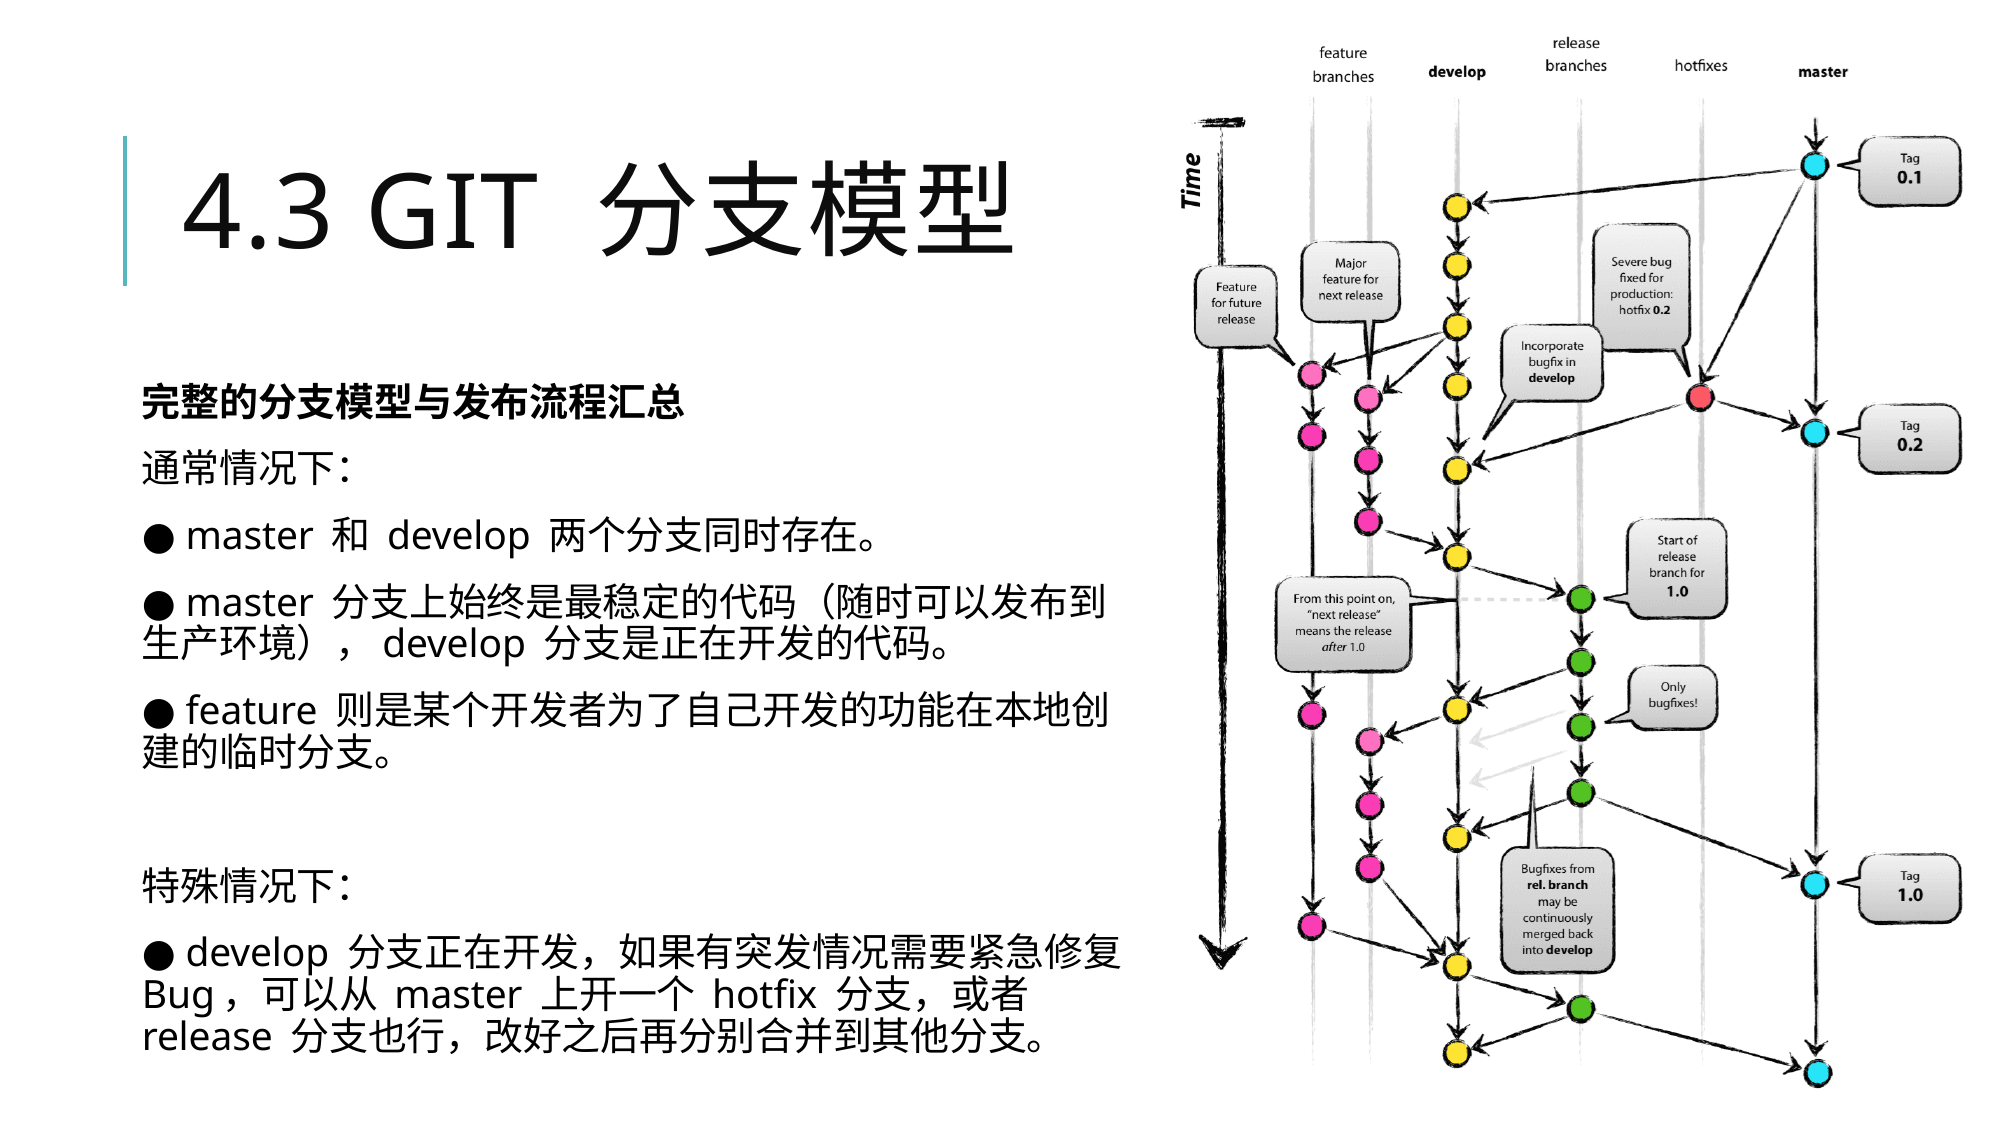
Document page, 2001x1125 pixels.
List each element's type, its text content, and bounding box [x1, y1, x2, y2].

title 4.3 Git 分支模型 [168, 96, 1161, 342]
list 完整的分支模型与发布流程汇总 通常情况下： ● master 和 develop 两个分支同时存在。 ● master 分支上始终是最稳定的代码（随时可以发布到生产环境），develop 分支是正在开发的代码。 ● feature 则是某个开发者为了自己开发的功能在本地创建的临时分支。 特殊情况下： ● develop 分支正在开发，如果有突发情况需要紧急修复 Bug，可以从 master 上开一个 hotfix 分支，或者 release 分支也行，改好之后再分别合并到其他分支。 [120, 375, 1147, 1068]
picture [1168, 29, 1973, 1096]
